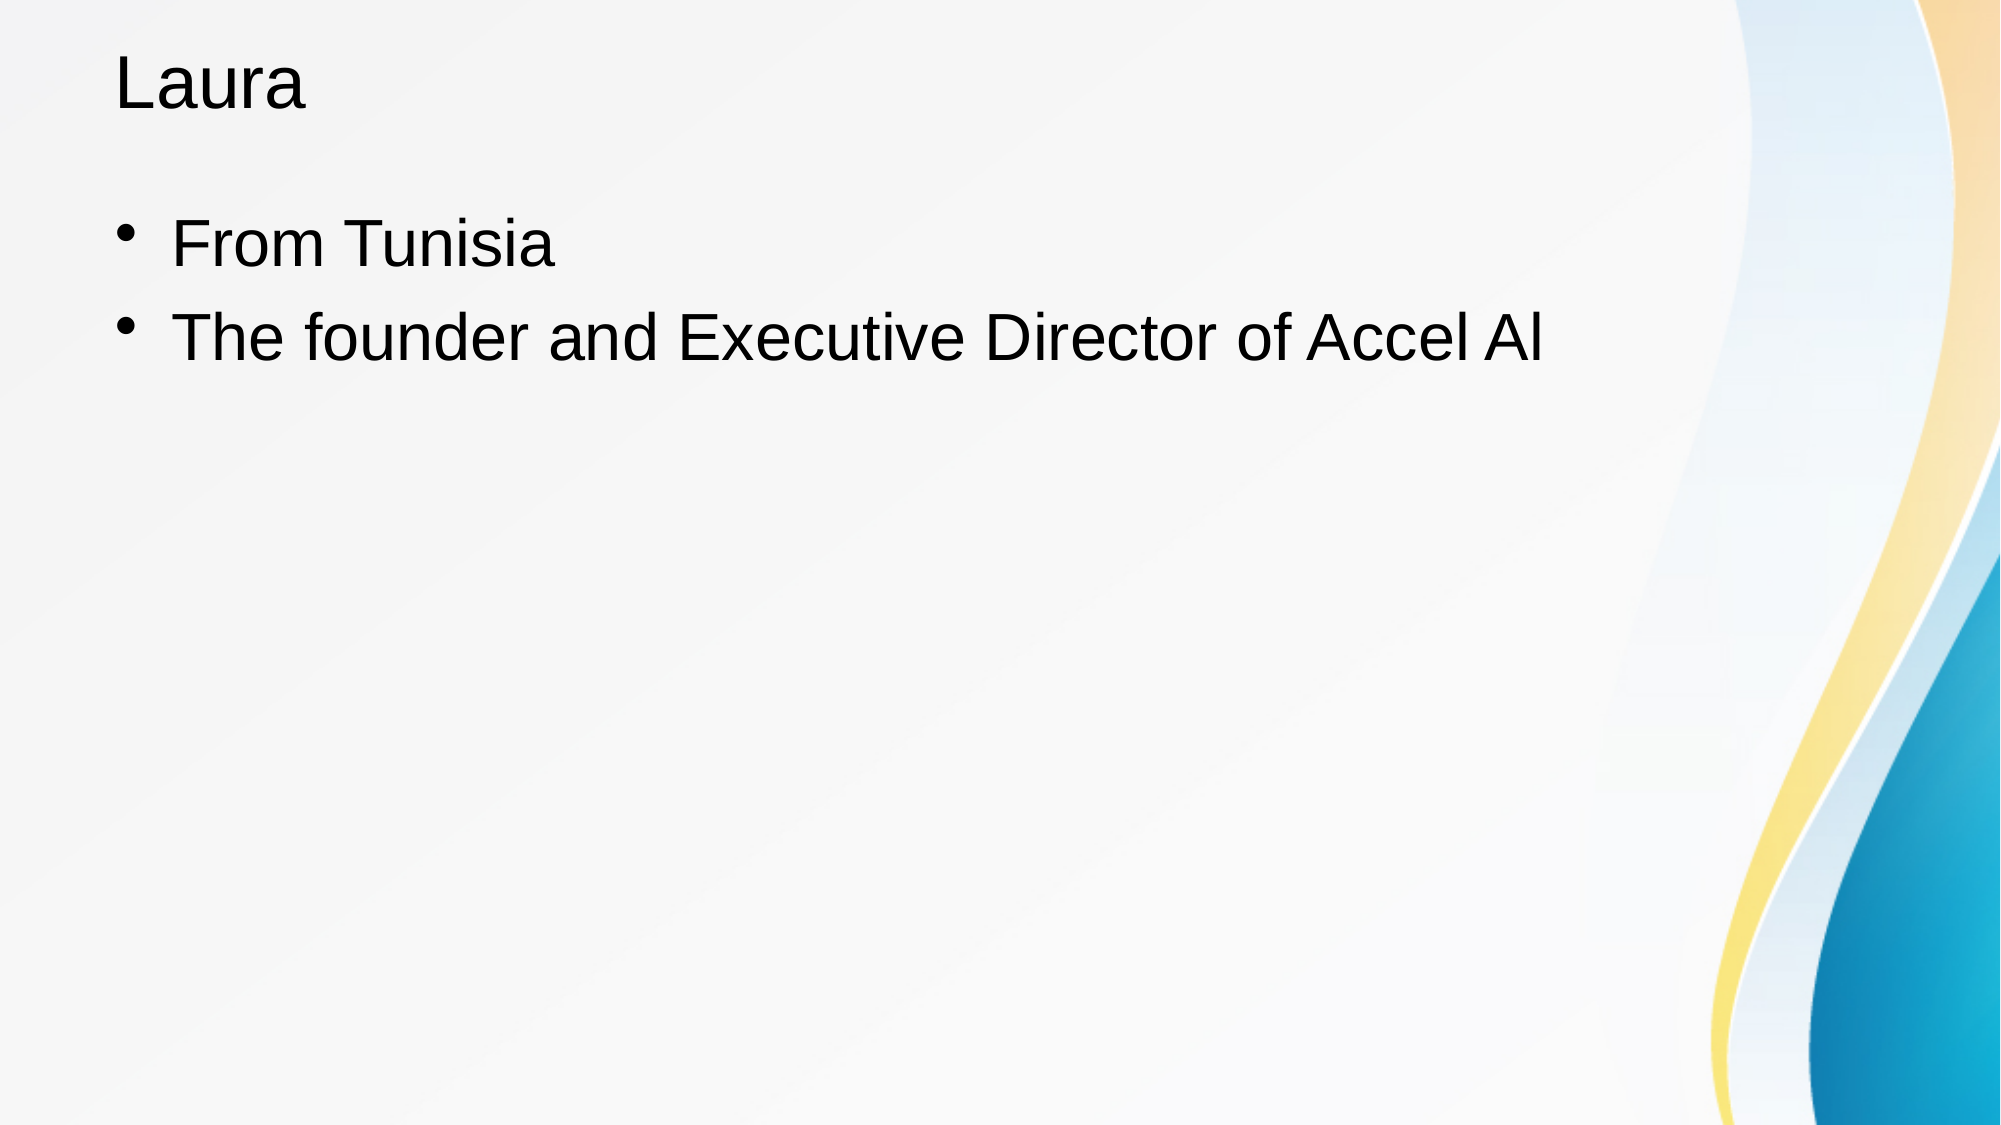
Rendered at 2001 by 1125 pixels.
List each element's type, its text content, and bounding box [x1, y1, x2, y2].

list From Tunisia The founder and Executive Director of Accel Al [99, 192, 1901, 1006]
picture [0, 0, 2001, 1125]
title Laura [99, 30, 1901, 127]
